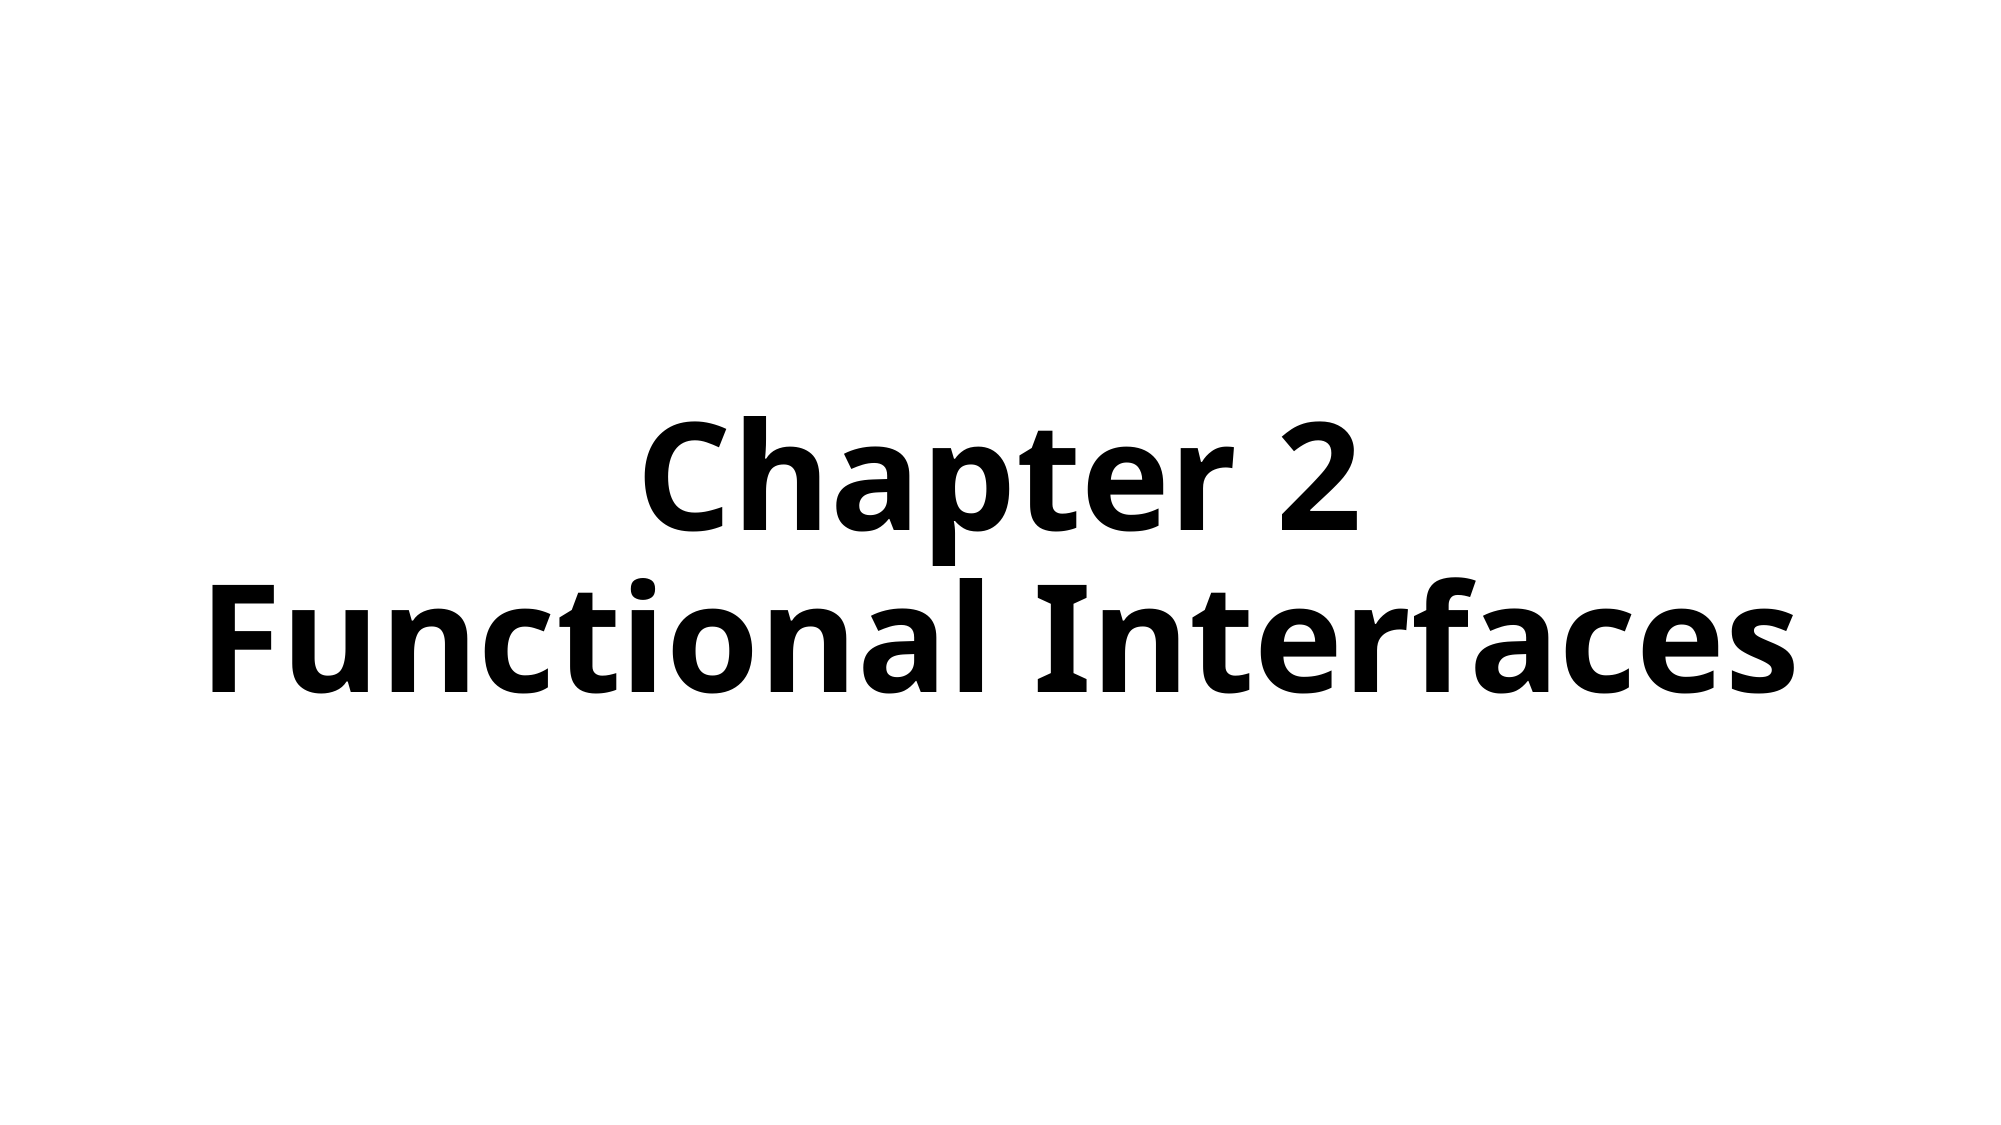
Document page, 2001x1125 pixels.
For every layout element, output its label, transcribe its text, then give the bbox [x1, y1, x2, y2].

title Chapter 2 Functional Interfaces [0, 0, 2000, 1125]
